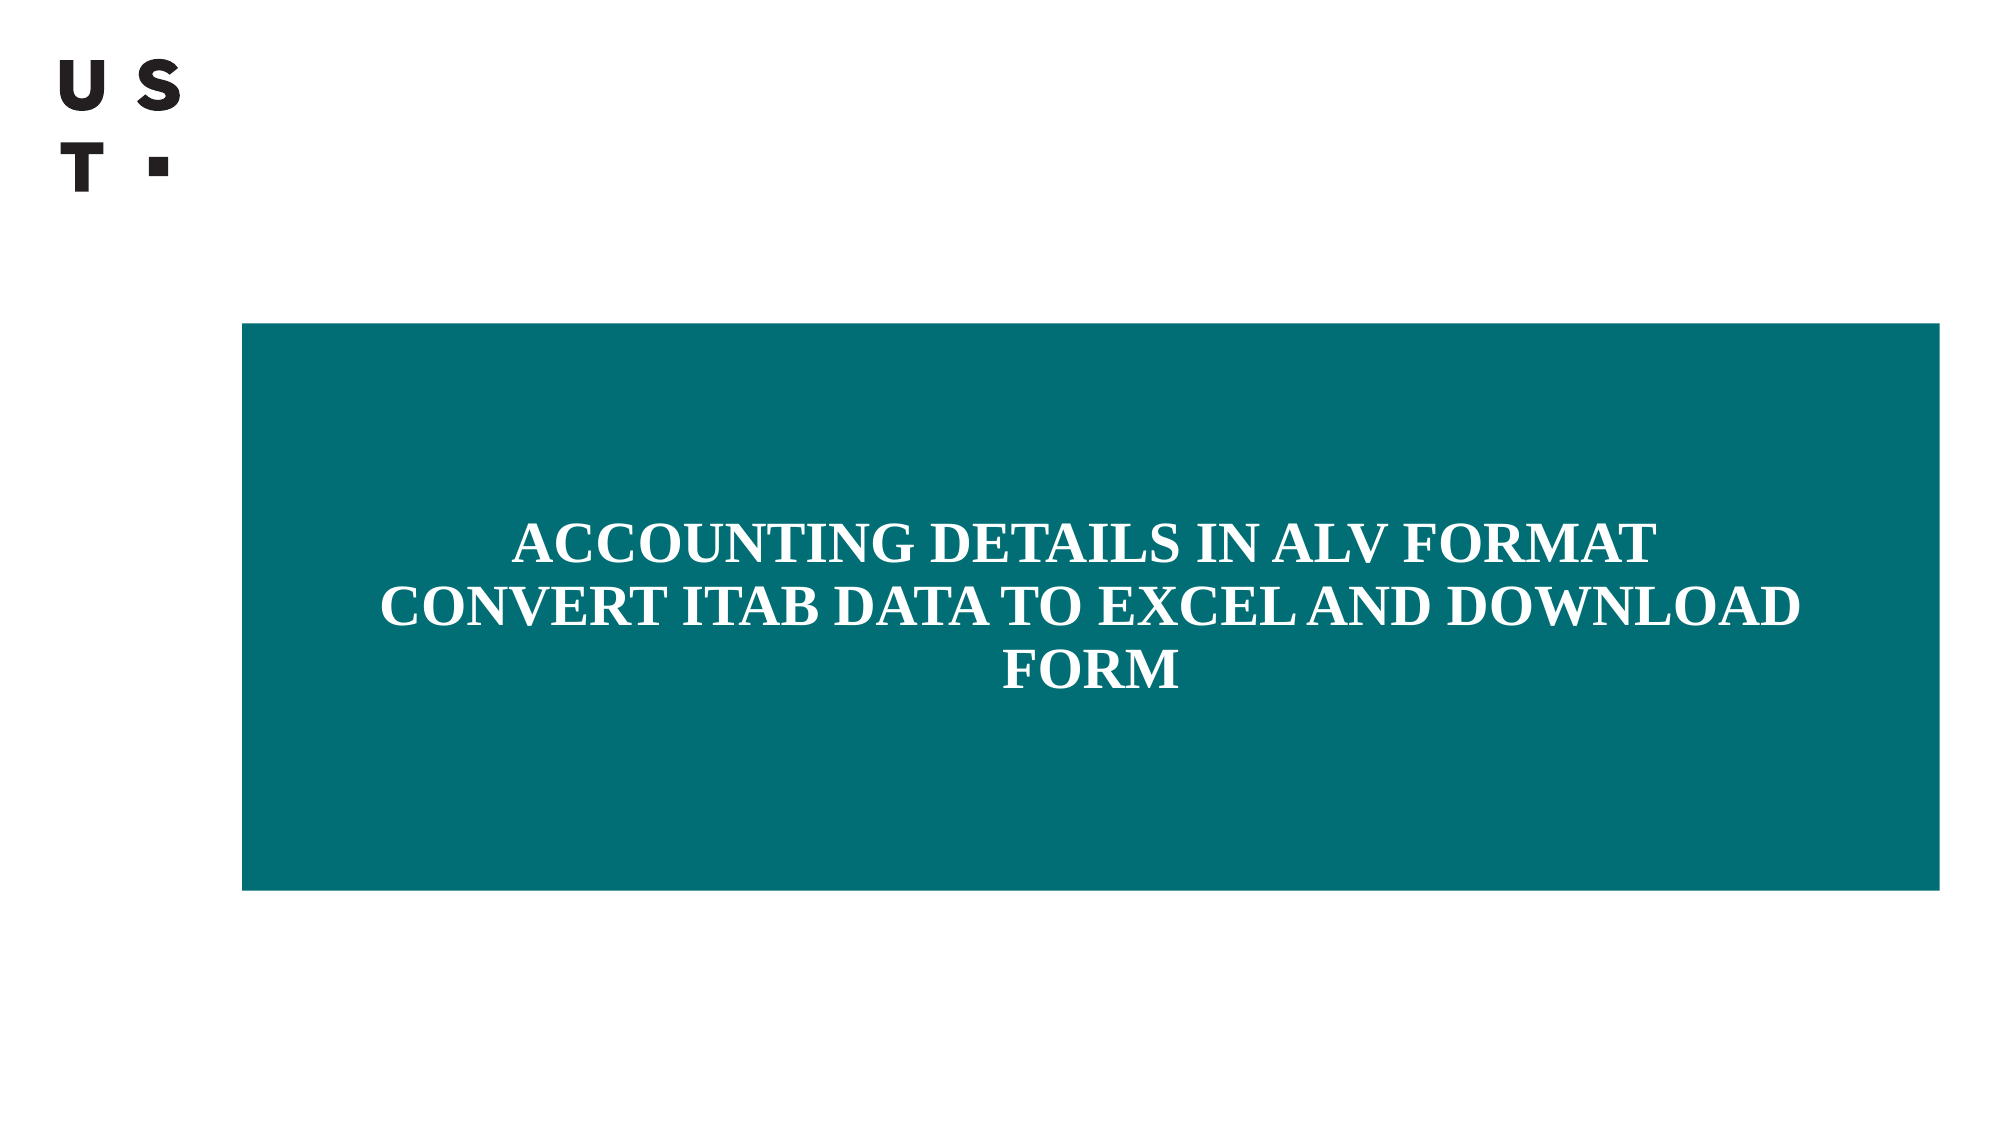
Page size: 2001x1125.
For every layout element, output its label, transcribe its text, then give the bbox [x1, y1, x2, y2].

title ACCOUNTING DETAILS IN ALV FORMAT CONVERT ITAB DATA TO EXCEL AND DOWNLOAD FORM [242, 323, 1940, 891]
